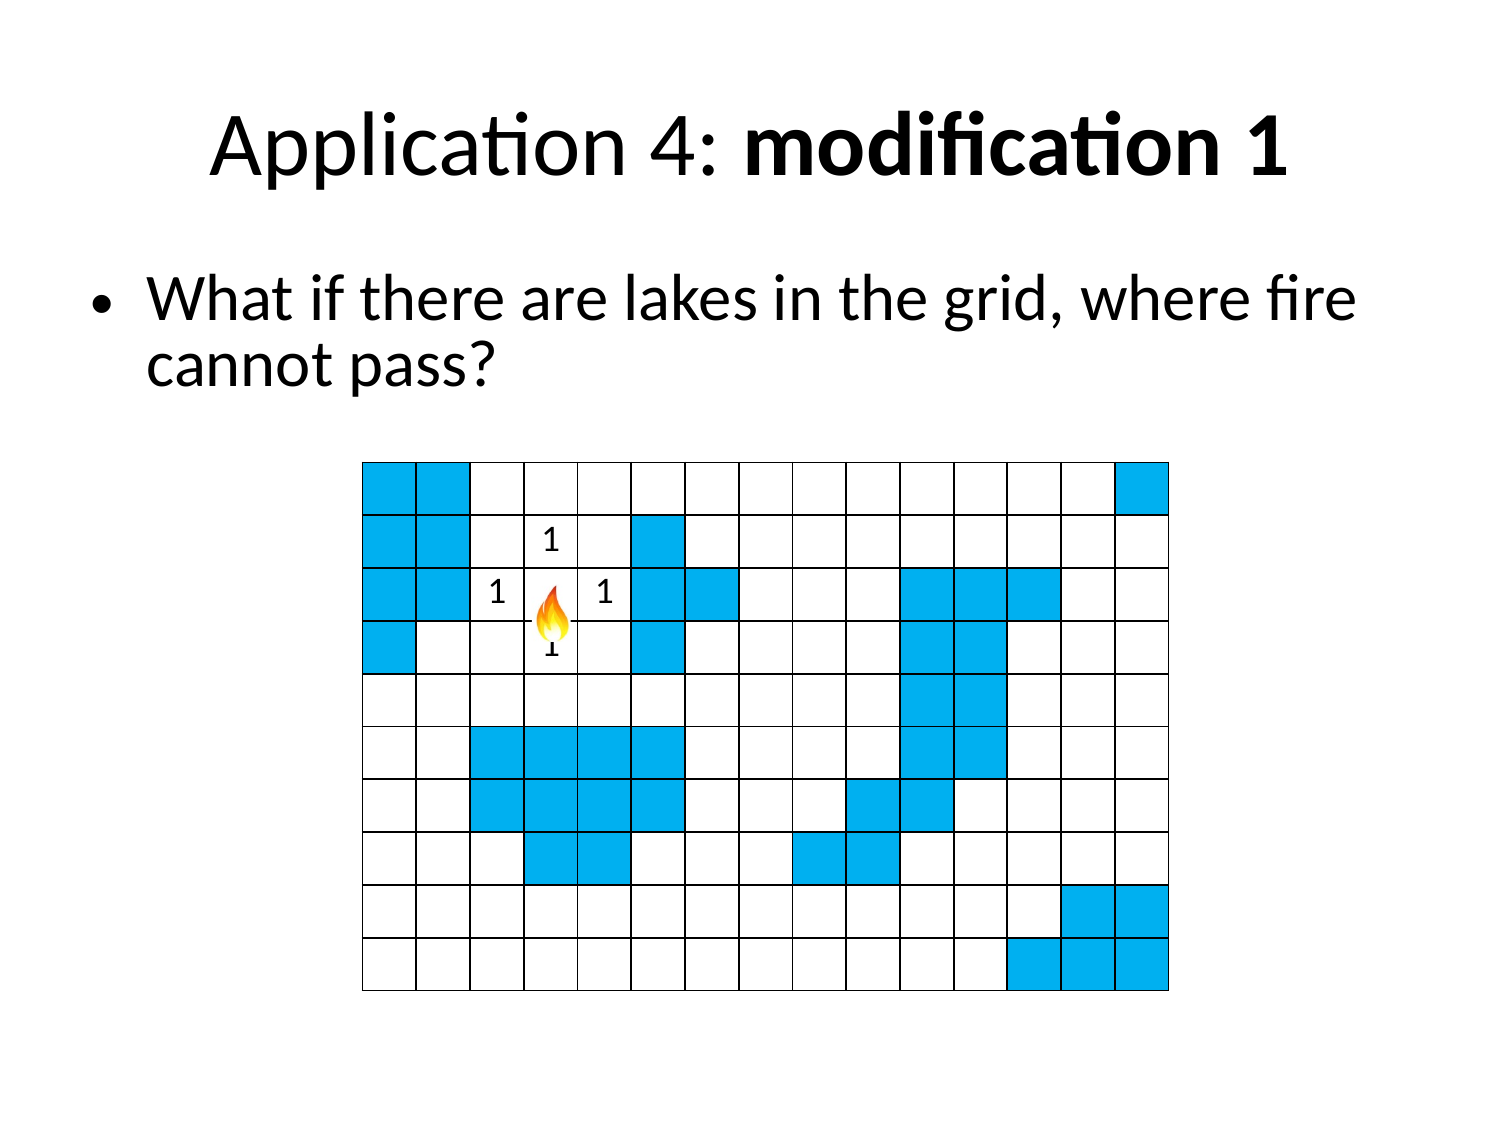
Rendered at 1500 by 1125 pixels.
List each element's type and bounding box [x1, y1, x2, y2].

text_box [74, 262, 1425, 1005]
title [75, 45, 1425, 233]
picture [531, 583, 571, 642]
